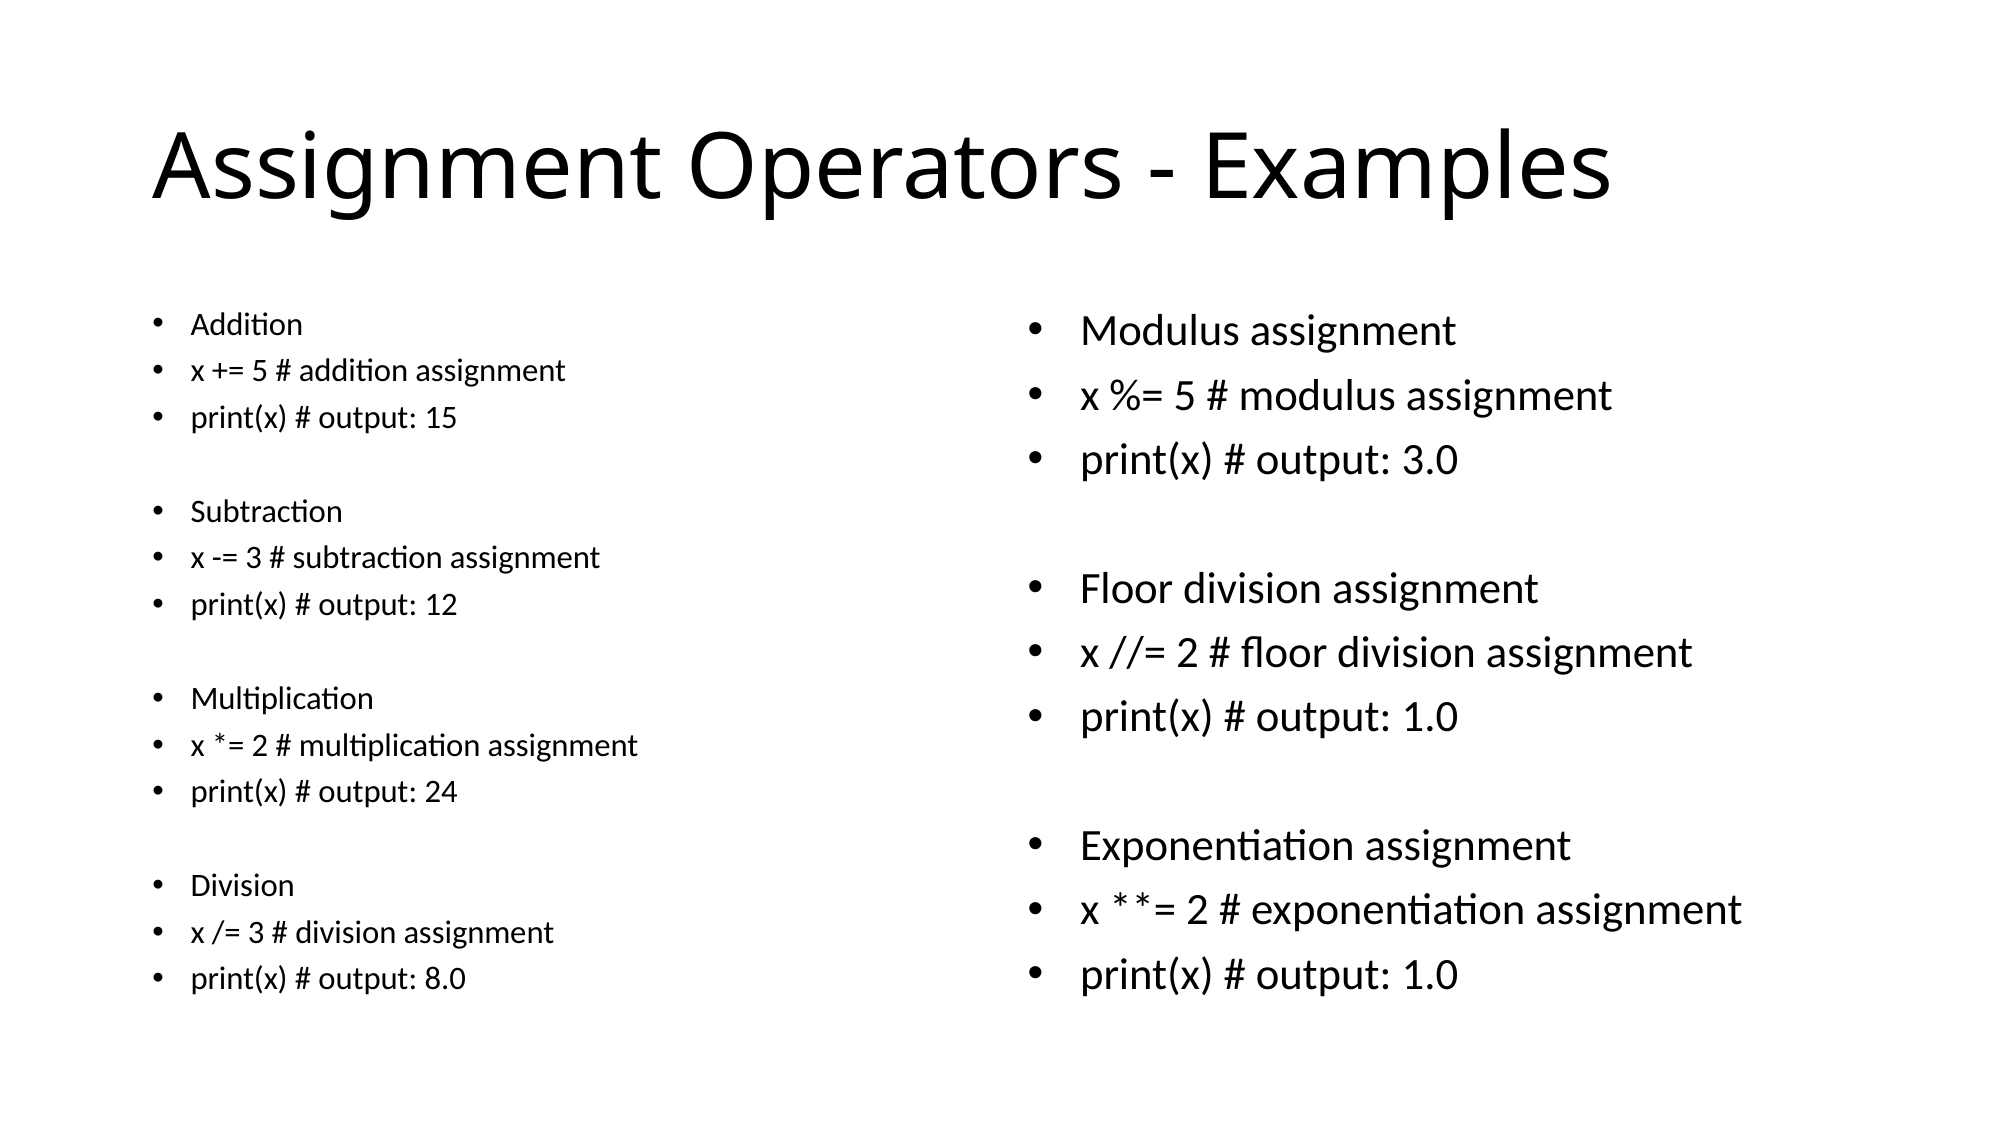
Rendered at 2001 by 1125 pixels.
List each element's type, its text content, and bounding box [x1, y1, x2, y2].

list Addition x += 5 # addition assignment print(x) # output: 15 Subtraction x -= 3 # subtraction assignment print(x) # output: 12 Multiplication x *= 2 # multiplication assignment print(x) # output: 24 Division x /= 3 # division assignment print(x) # output: 8.0 [137, 299, 988, 1014]
list Modulus assignment x %= 5 # modulus assignment print(x) # output: 3.0 Floor division assignment x //= 2 # floor division assignment print(x) # output: 1.0 Exponentiation assignment x **= 2 # exponentiation assignment print(x) # output: 1.0 [1012, 299, 1863, 1014]
title Assignment Operators - Examples [137, 59, 1863, 278]
